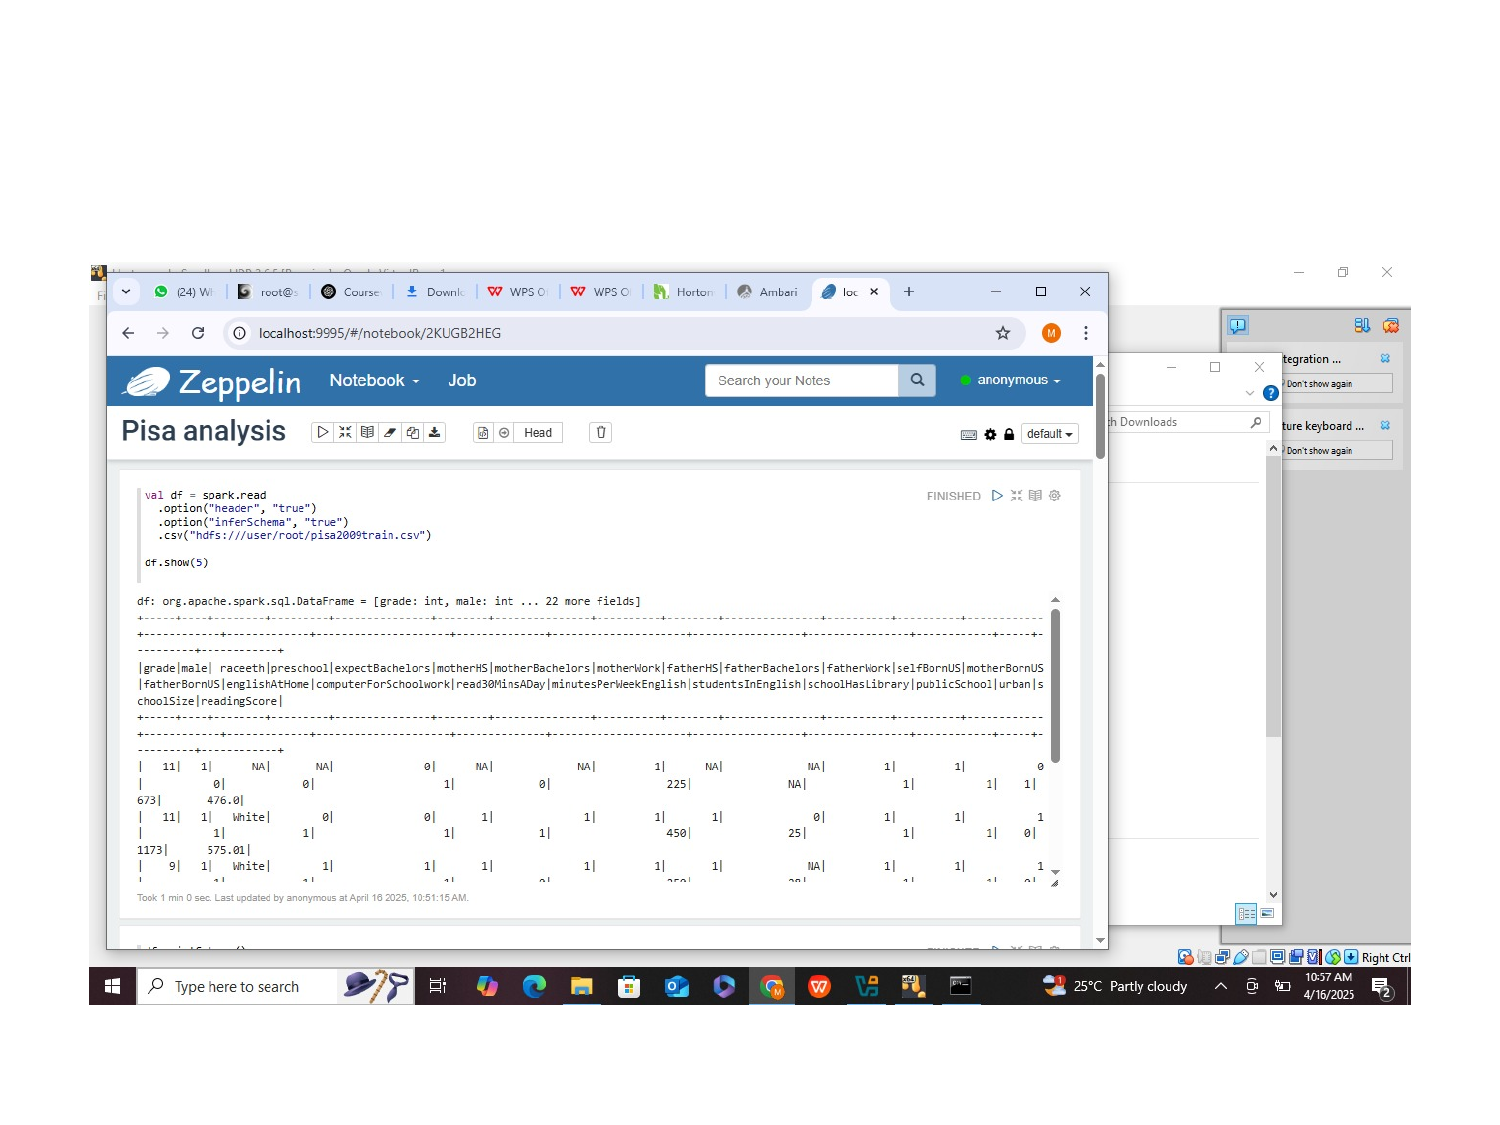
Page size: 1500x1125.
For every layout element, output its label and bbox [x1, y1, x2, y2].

list [89, 262, 1411, 1006]
